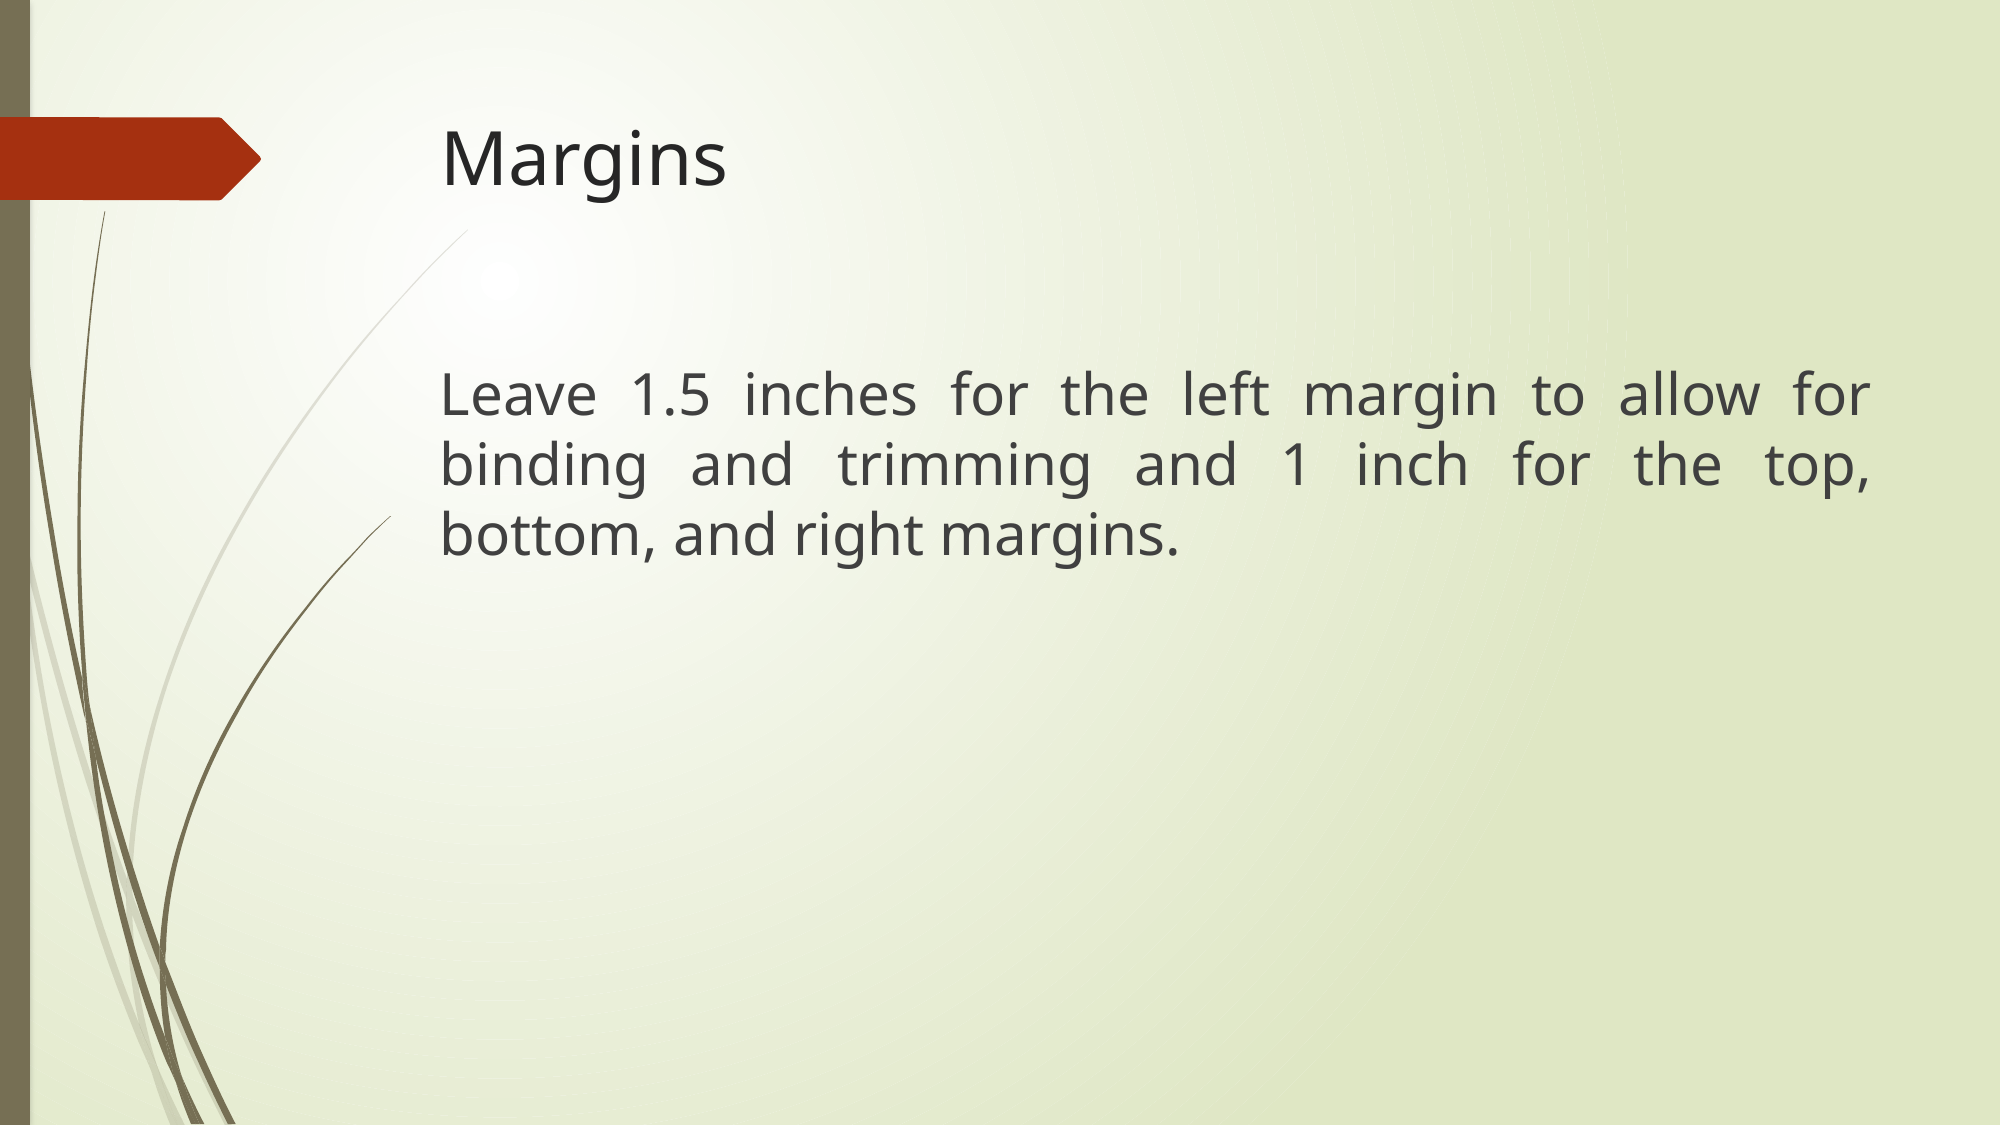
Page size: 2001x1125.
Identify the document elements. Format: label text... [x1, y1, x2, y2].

list Leave 1.5 inches for the left margin to allow for binding and trimming and 1 inch for the top, bottom, and right margins. [424, 350, 1888, 970]
title Margins [425, 102, 1888, 313]
